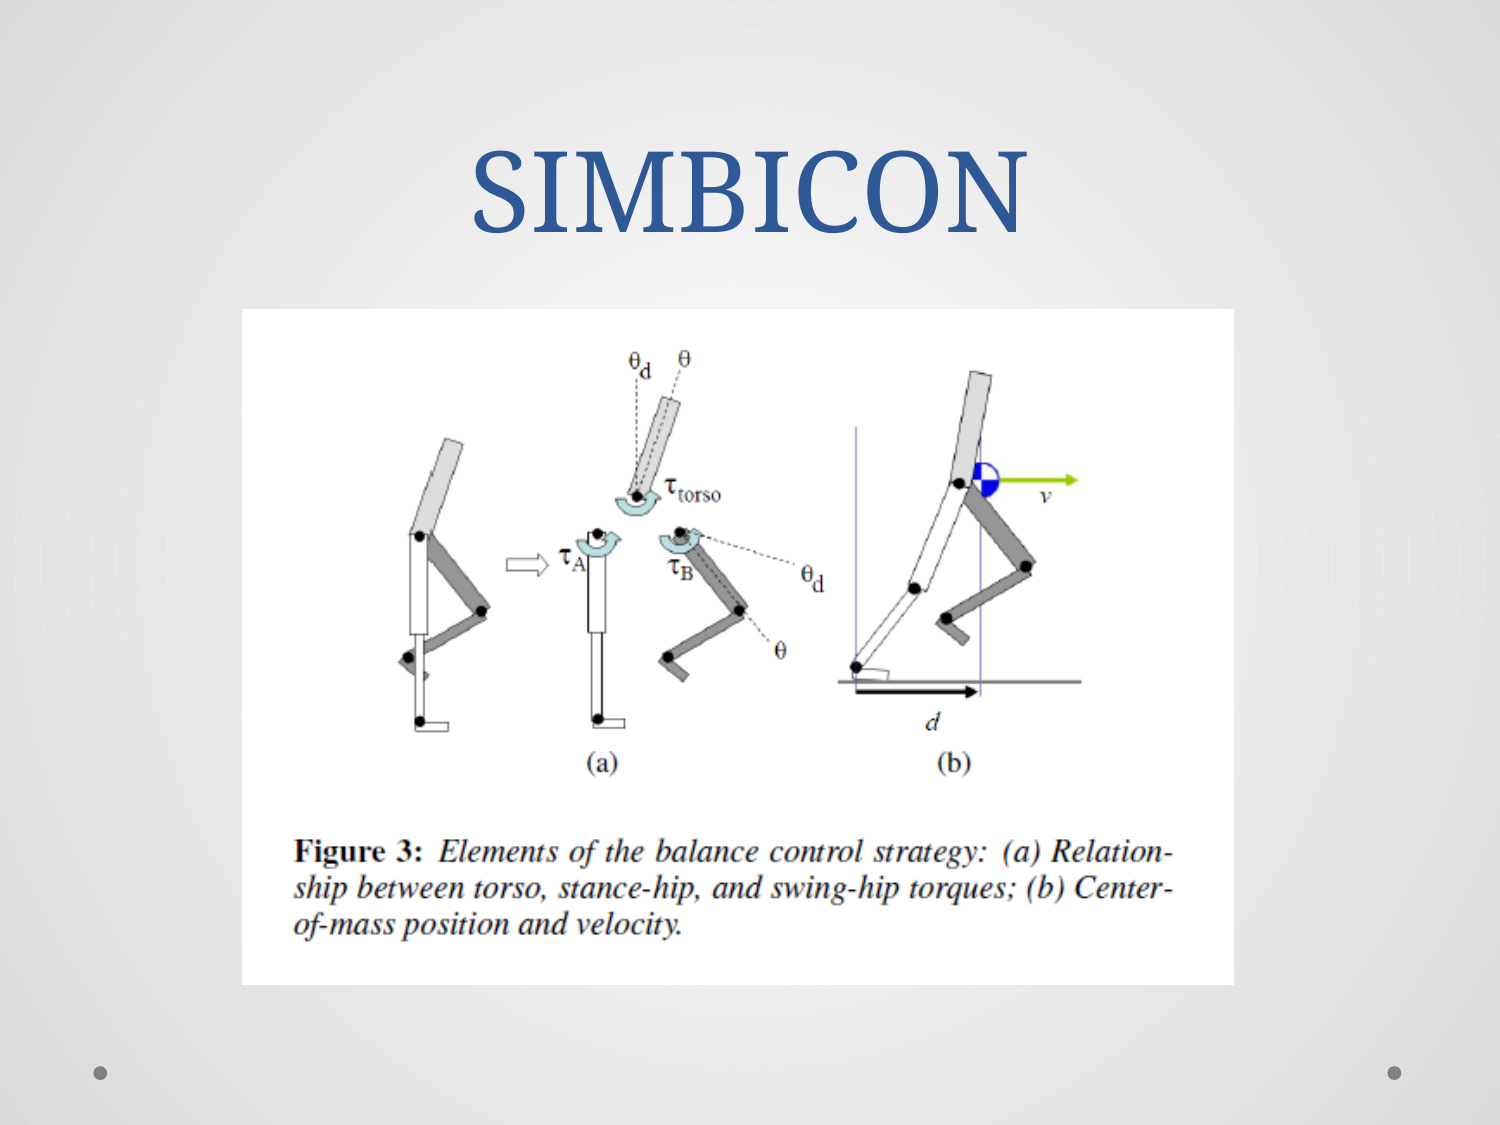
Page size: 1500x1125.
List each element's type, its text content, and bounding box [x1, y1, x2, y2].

picture [241, 308, 1234, 985]
title SIMBICON [75, 0, 1425, 263]
